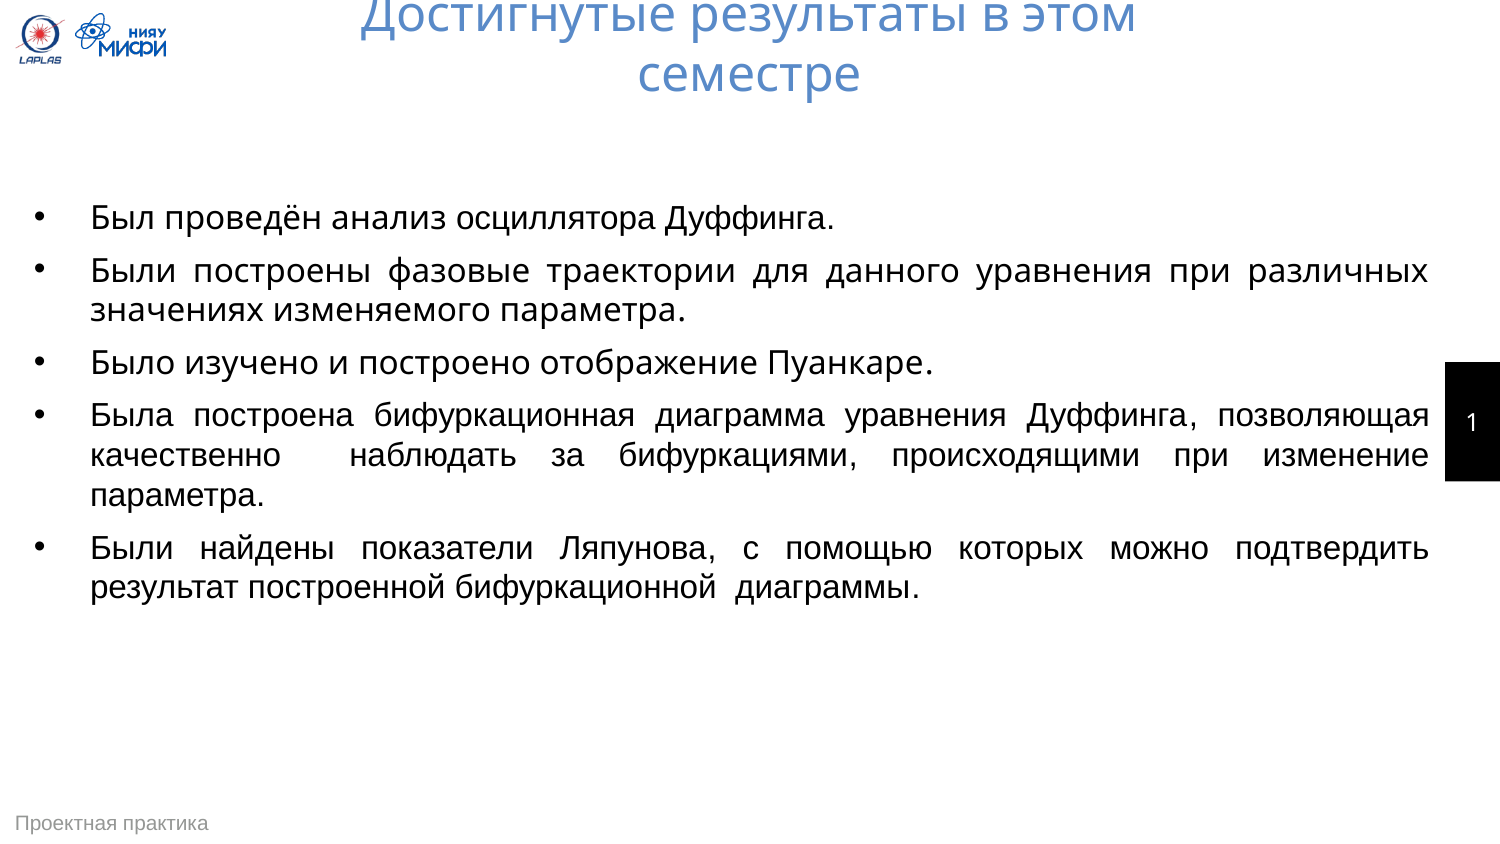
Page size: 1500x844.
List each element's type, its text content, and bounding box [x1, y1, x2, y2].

text_box Проектная практика [0, 801, 300, 844]
picture [13, 53, 72, 68]
text_box Достигнутые результаты в этом семестре [240, 53, 1260, 112]
text_box Был проведён анализ осциллятора Дуффинга. Были построены фазовые траектории для данного уравнения при различных значениях изменяемого параметра. Было изучено и построено отображение Пуанкаре. Была построена бифуркационная диаграмма уравнения Дуффинга, позволяющая качественно наблюдать за бифуркациями, происходящими при изменение параметра. Были найдены показатели Ляпунова, с помощью которых можно подтвердить результат построенной бифуркационной диаграммы. [0, 0, 1445, 53]
picture [75, 53, 166, 57]
text_box 1 [1445, 362, 1500, 482]
